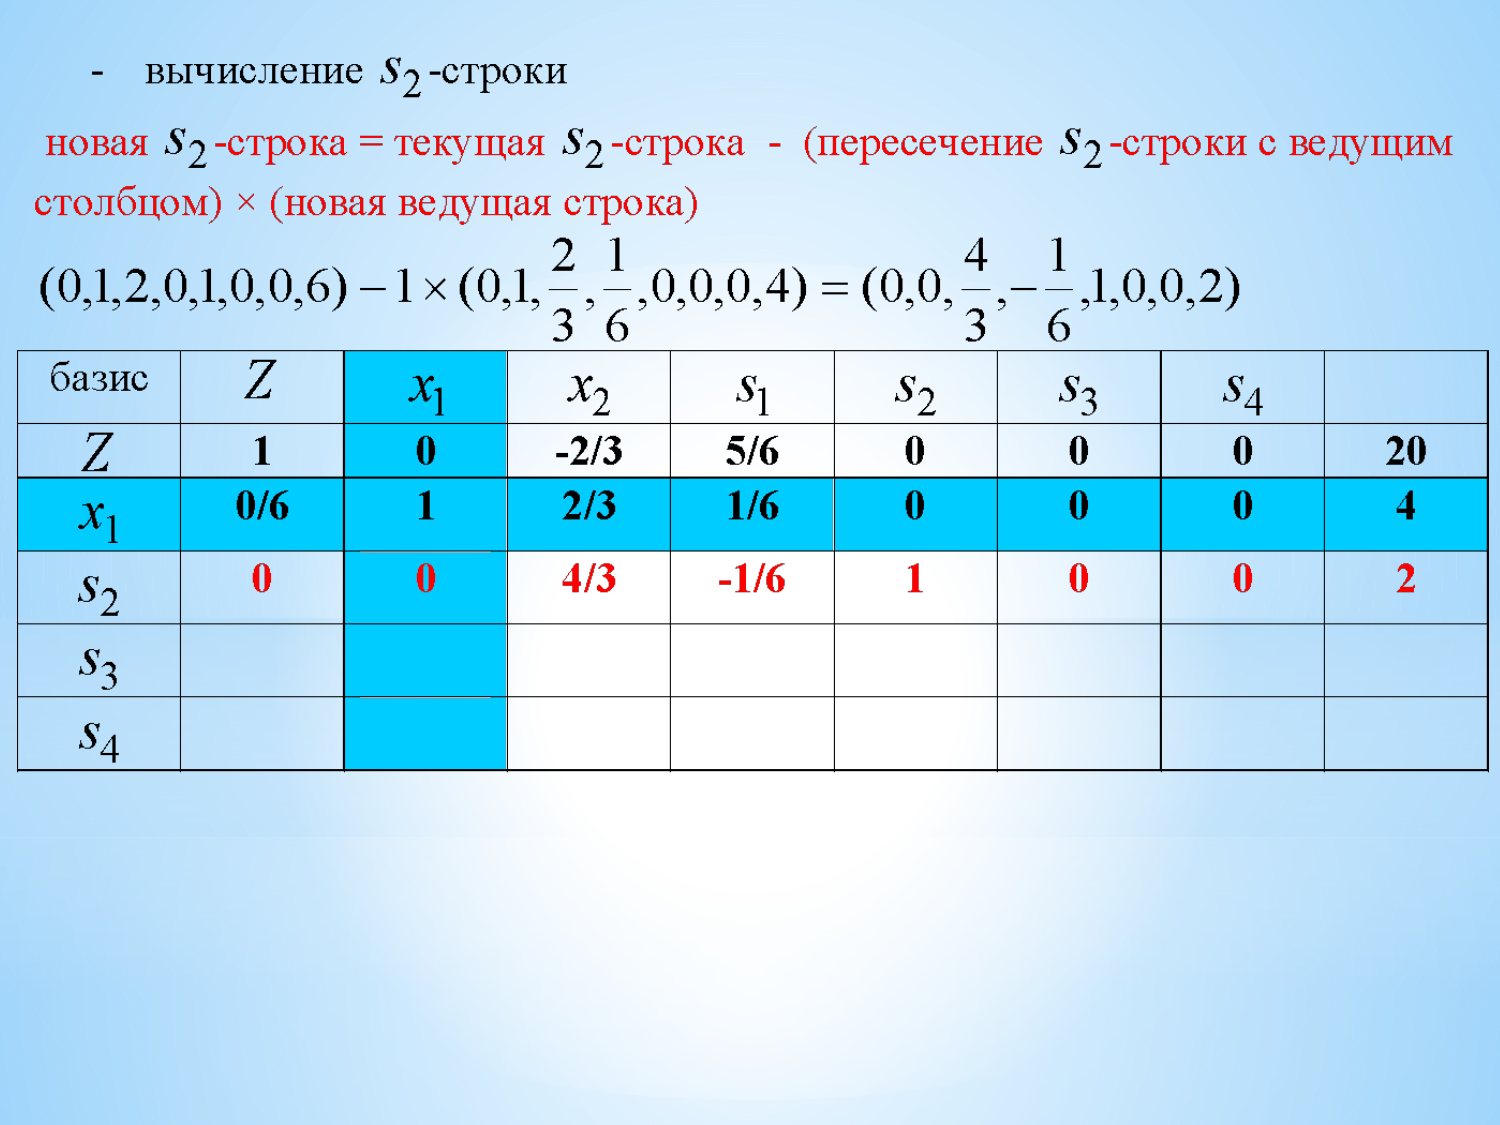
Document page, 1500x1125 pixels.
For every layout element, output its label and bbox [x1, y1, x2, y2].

picture [282, 504, 287, 517]
picture [430, 439, 434, 461]
picture [17, 33, 1489, 814]
picture [90, 507, 96, 526]
picture [271, 497, 277, 516]
picture [418, 439, 422, 461]
picture [417, 565, 424, 591]
picture [250, 494, 254, 515]
picture [428, 565, 435, 591]
picture [424, 493, 428, 518]
picture [418, 377, 424, 392]
picture [238, 494, 242, 516]
